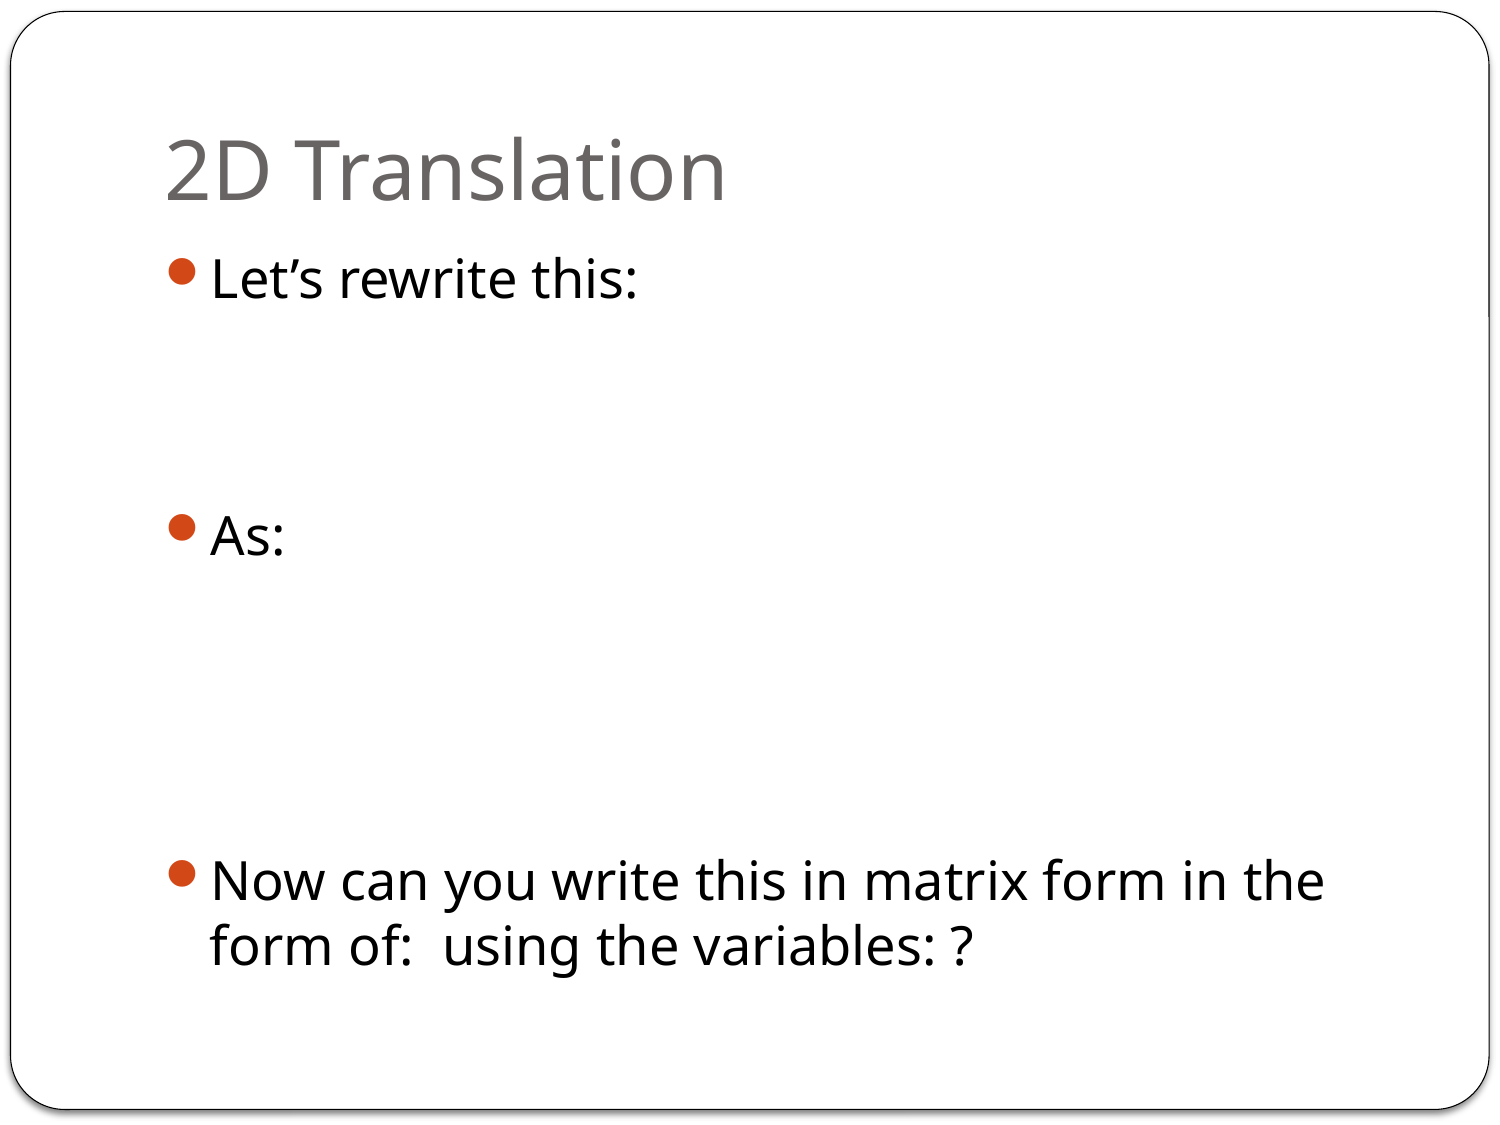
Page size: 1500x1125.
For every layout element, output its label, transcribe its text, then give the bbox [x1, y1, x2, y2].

title 2D Translation [150, 45, 1425, 233]
